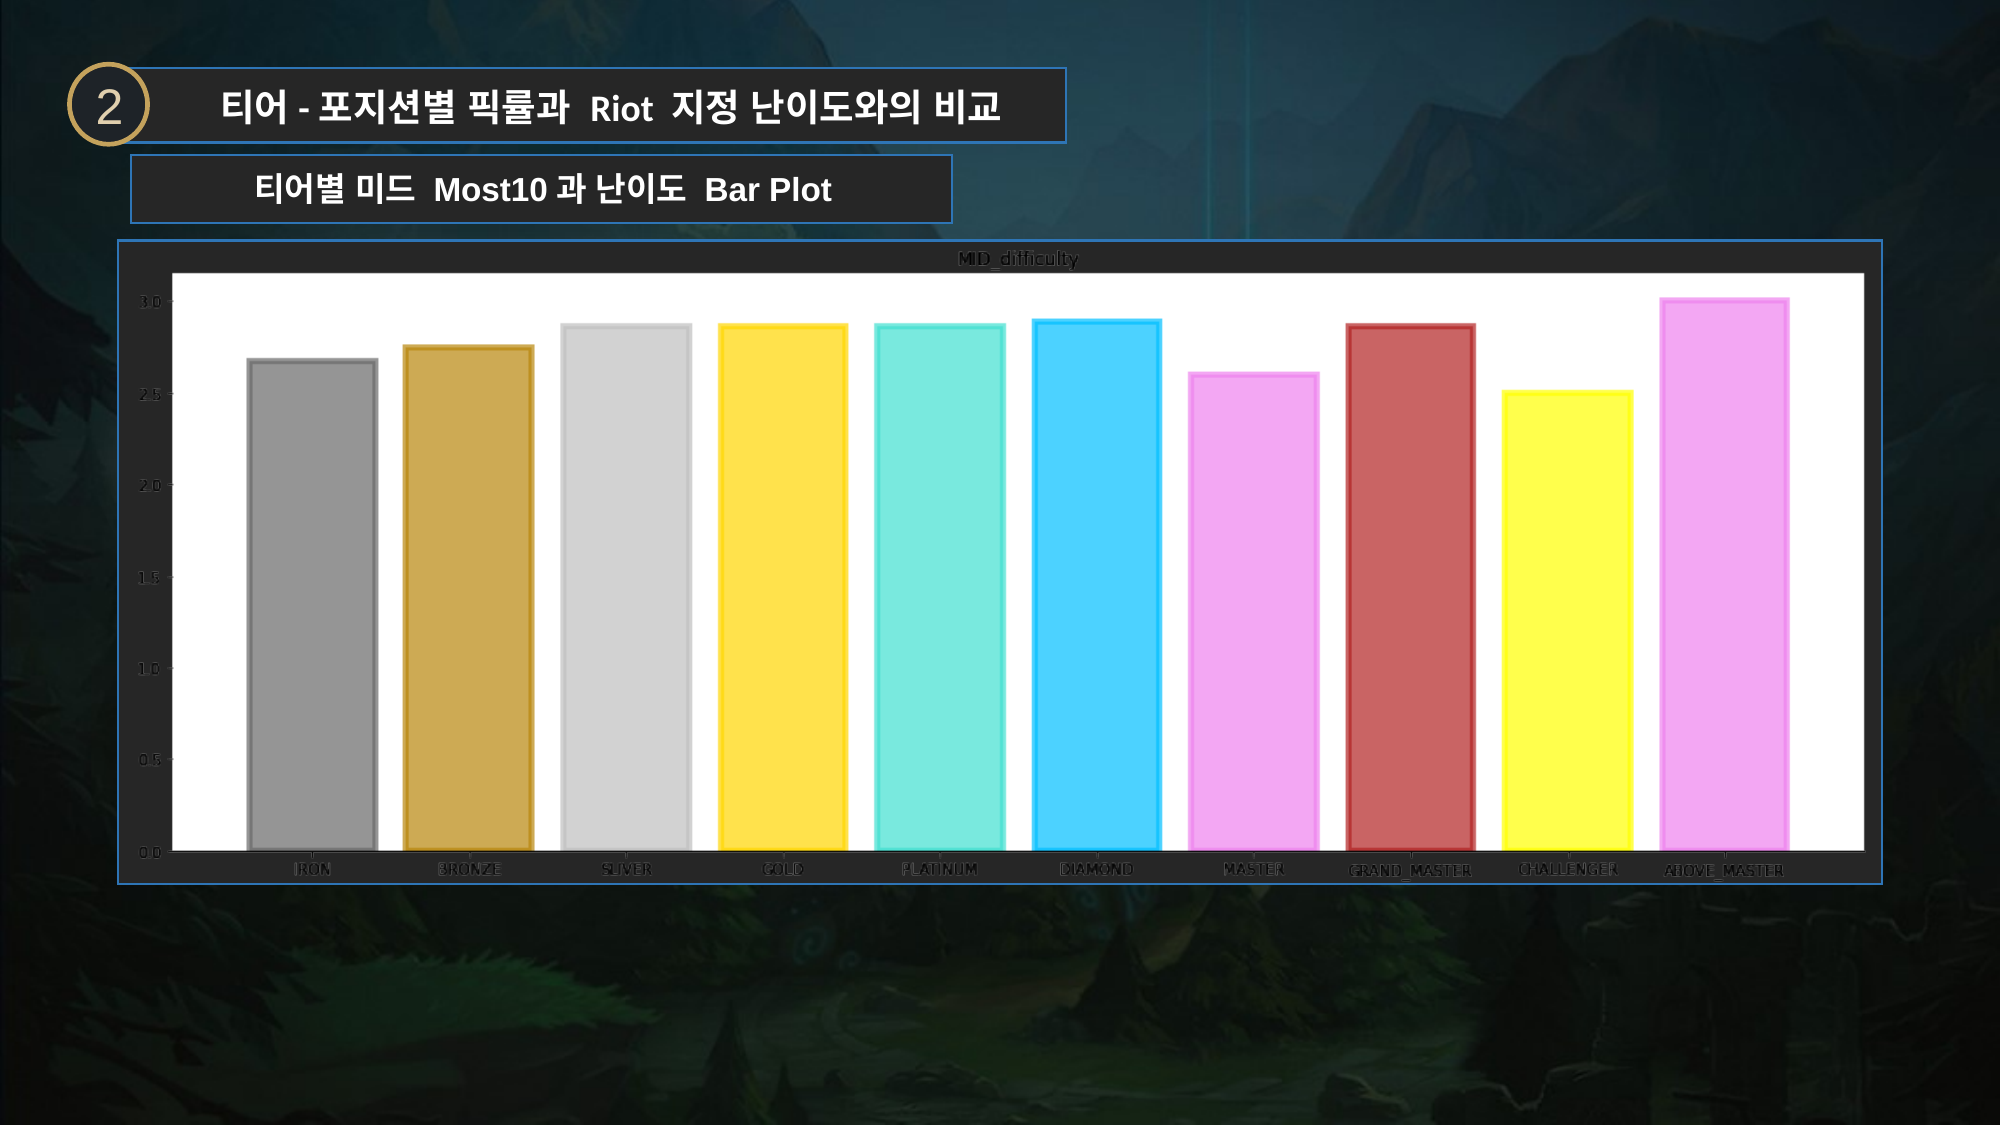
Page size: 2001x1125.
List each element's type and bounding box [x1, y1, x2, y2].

picture [0, 0, 2000, 1125]
text_box [69, 64, 1066, 145]
text_box [131, 154, 957, 223]
